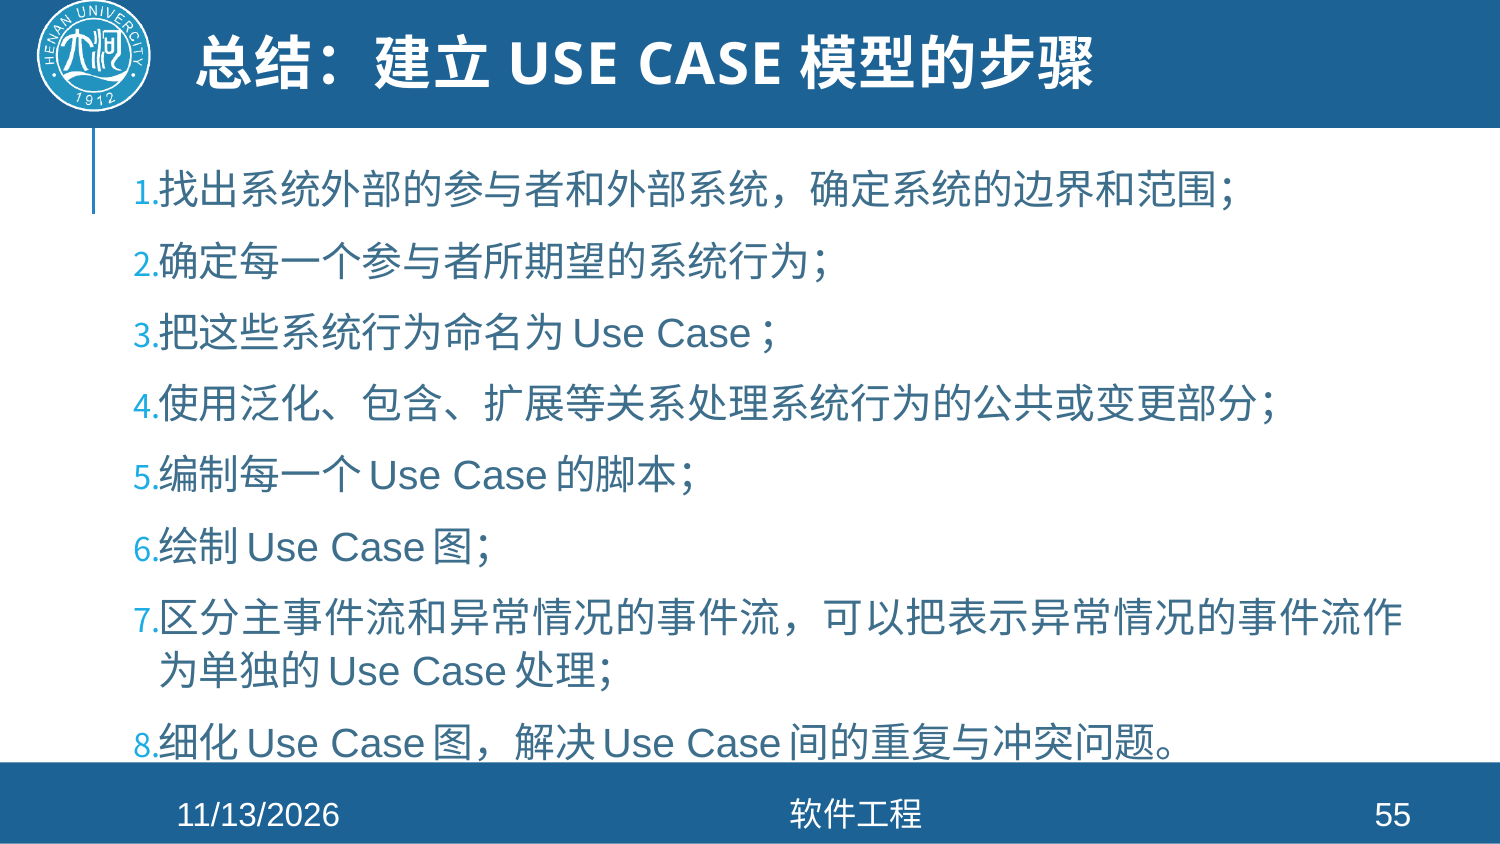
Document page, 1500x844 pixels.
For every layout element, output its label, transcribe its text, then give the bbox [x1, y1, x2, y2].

footer 软件工程 [391, 796, 1322, 830]
list 找出系统外部的参与者和外部系统，确定系统的边界和范围； 确定每一个参与者所期望的系统行为； 把这些系统行为命名为Use Case； 使用泛化、包含、扩展等关系处理系统行为的公共或变更部分； 编制每一个Use Case的脚本； 绘制Use Case图； 区分主事件流和异常情况的事件流，可以把表示异常情况的事件流作为单独的Use Case处理； 细化Use Case图，解决Use Case间的重复与冲突问题。 [126, 151, 1411, 777]
slide_number 55 [1333, 796, 1454, 830]
title 总结：建立Use Case模型的步骤 [179, 0, 1454, 136]
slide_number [126, 796, 391, 830]
